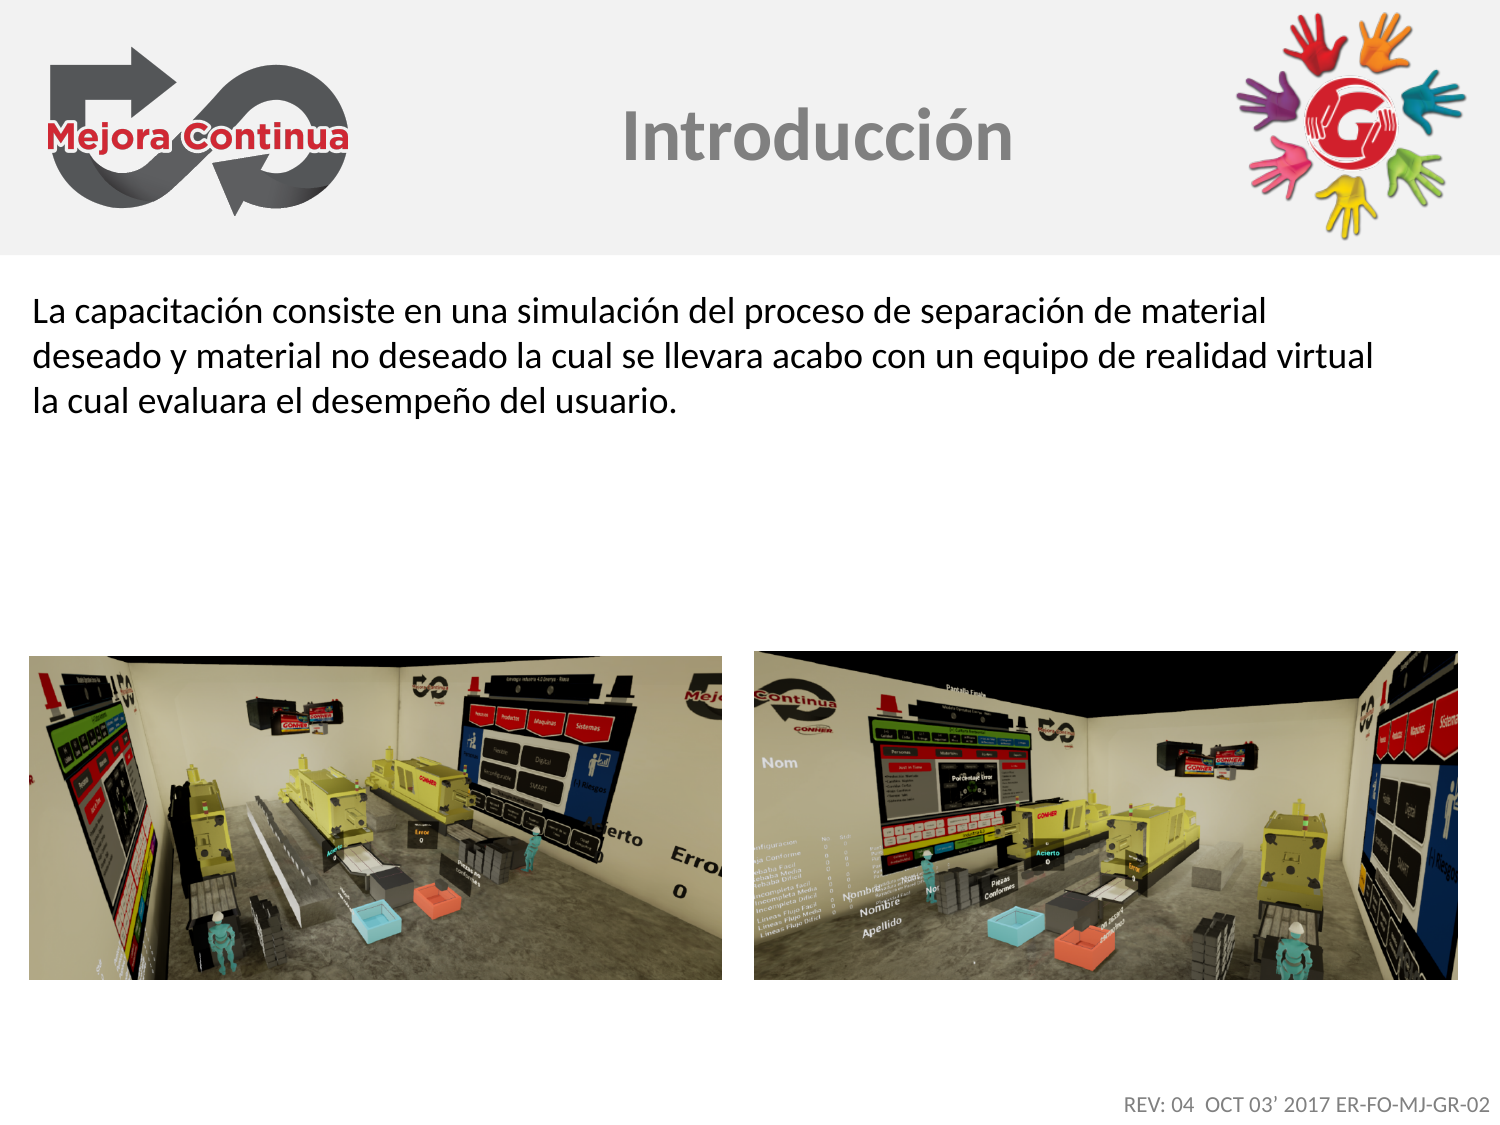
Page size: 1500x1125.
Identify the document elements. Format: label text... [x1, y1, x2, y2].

text_box La capacitación consiste en una simulación del proceso de separación de material deseado y material no deseado la cual se llevara acabo con un equipo de realidad virtual la cual evaluara el desempeño del usuario. [17, 278, 1412, 429]
picture [753, 651, 1458, 980]
picture [1222, 0, 1500, 250]
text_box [0, 0, 1220, 256]
picture [29, 656, 722, 980]
